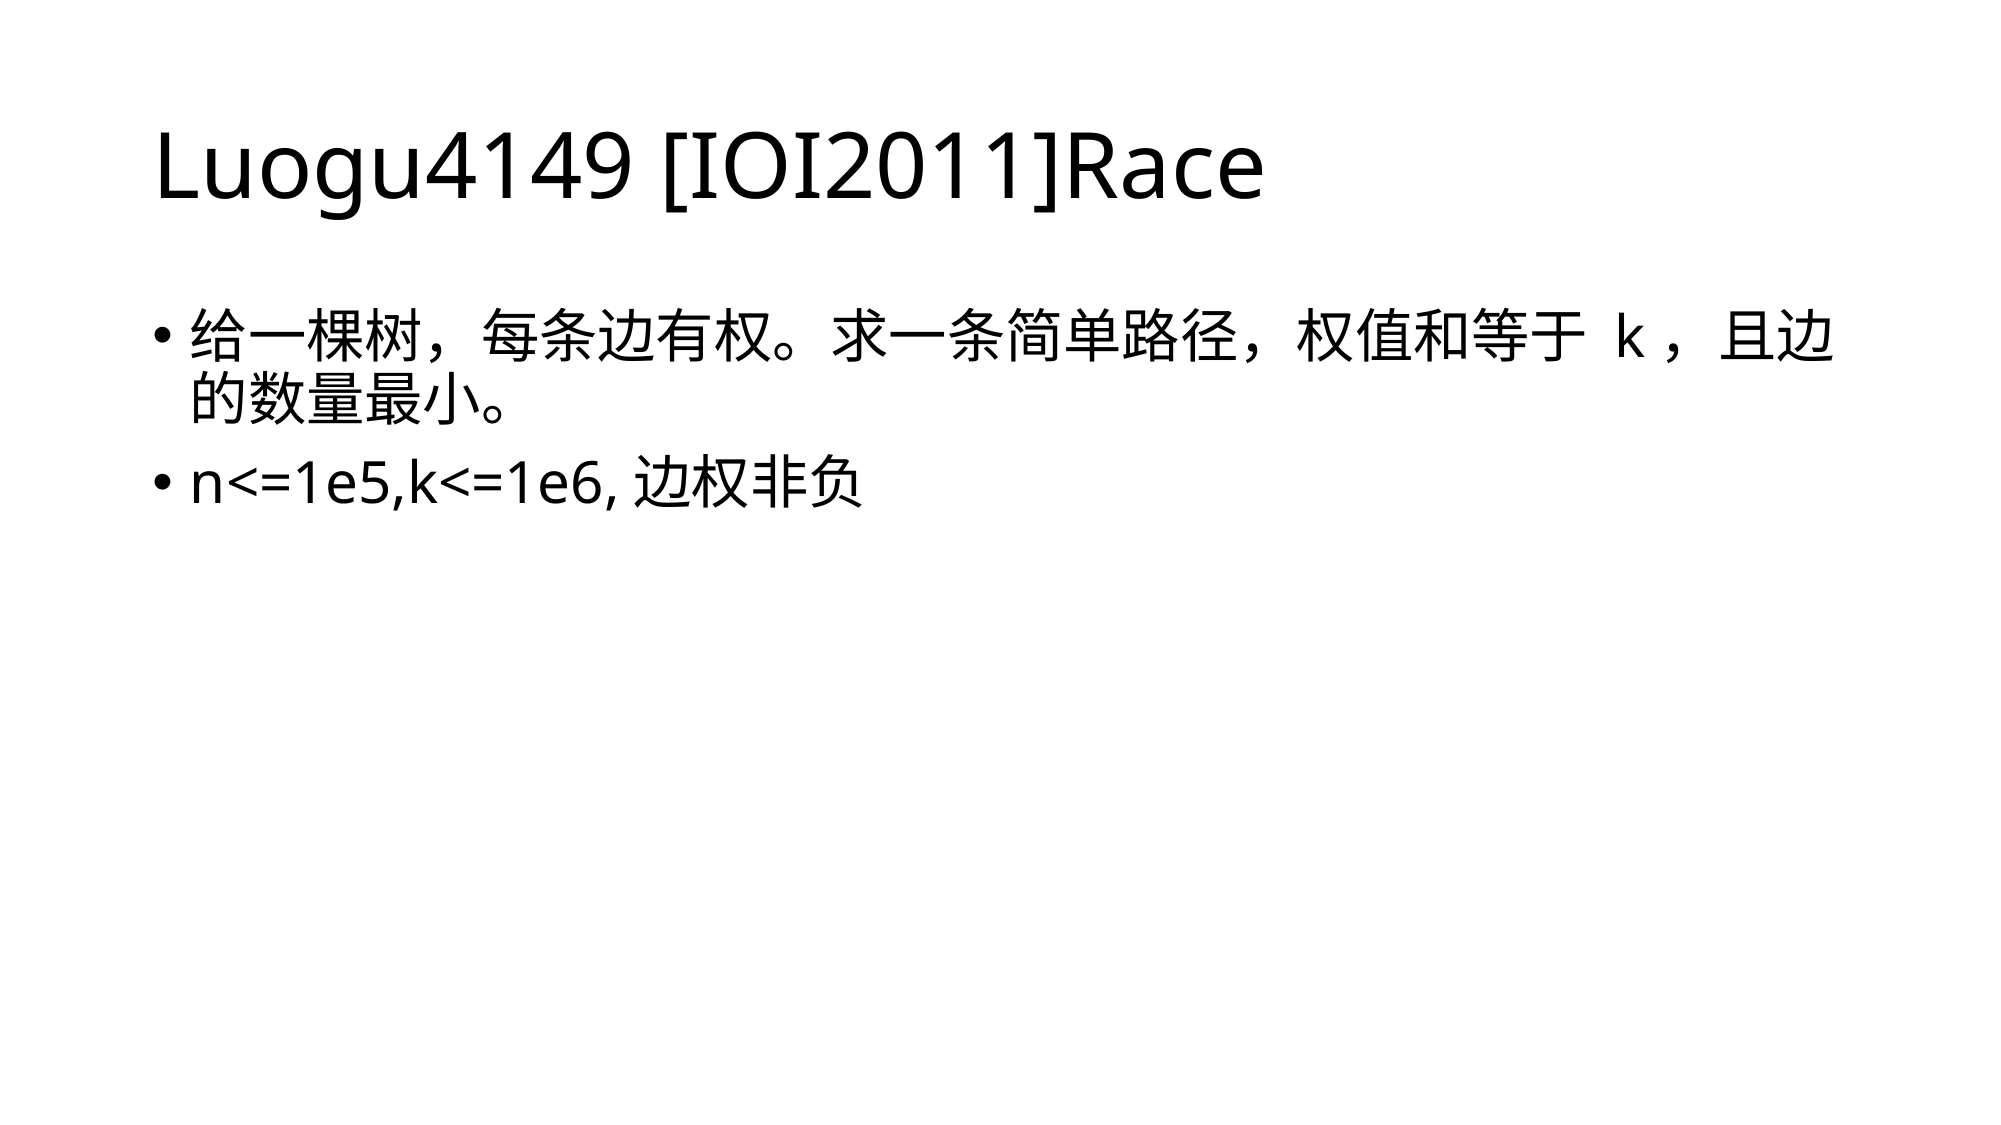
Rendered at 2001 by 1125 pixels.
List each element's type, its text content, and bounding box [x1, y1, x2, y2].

list 给一棵树，每条边有权。求一条简单路径，权值和等于 k，且边的数量最小。 n<=1e5,k<=1e6,边权非负 [137, 299, 1863, 1014]
title Luogu4149 [IOI2011]Race [137, 59, 1863, 278]
